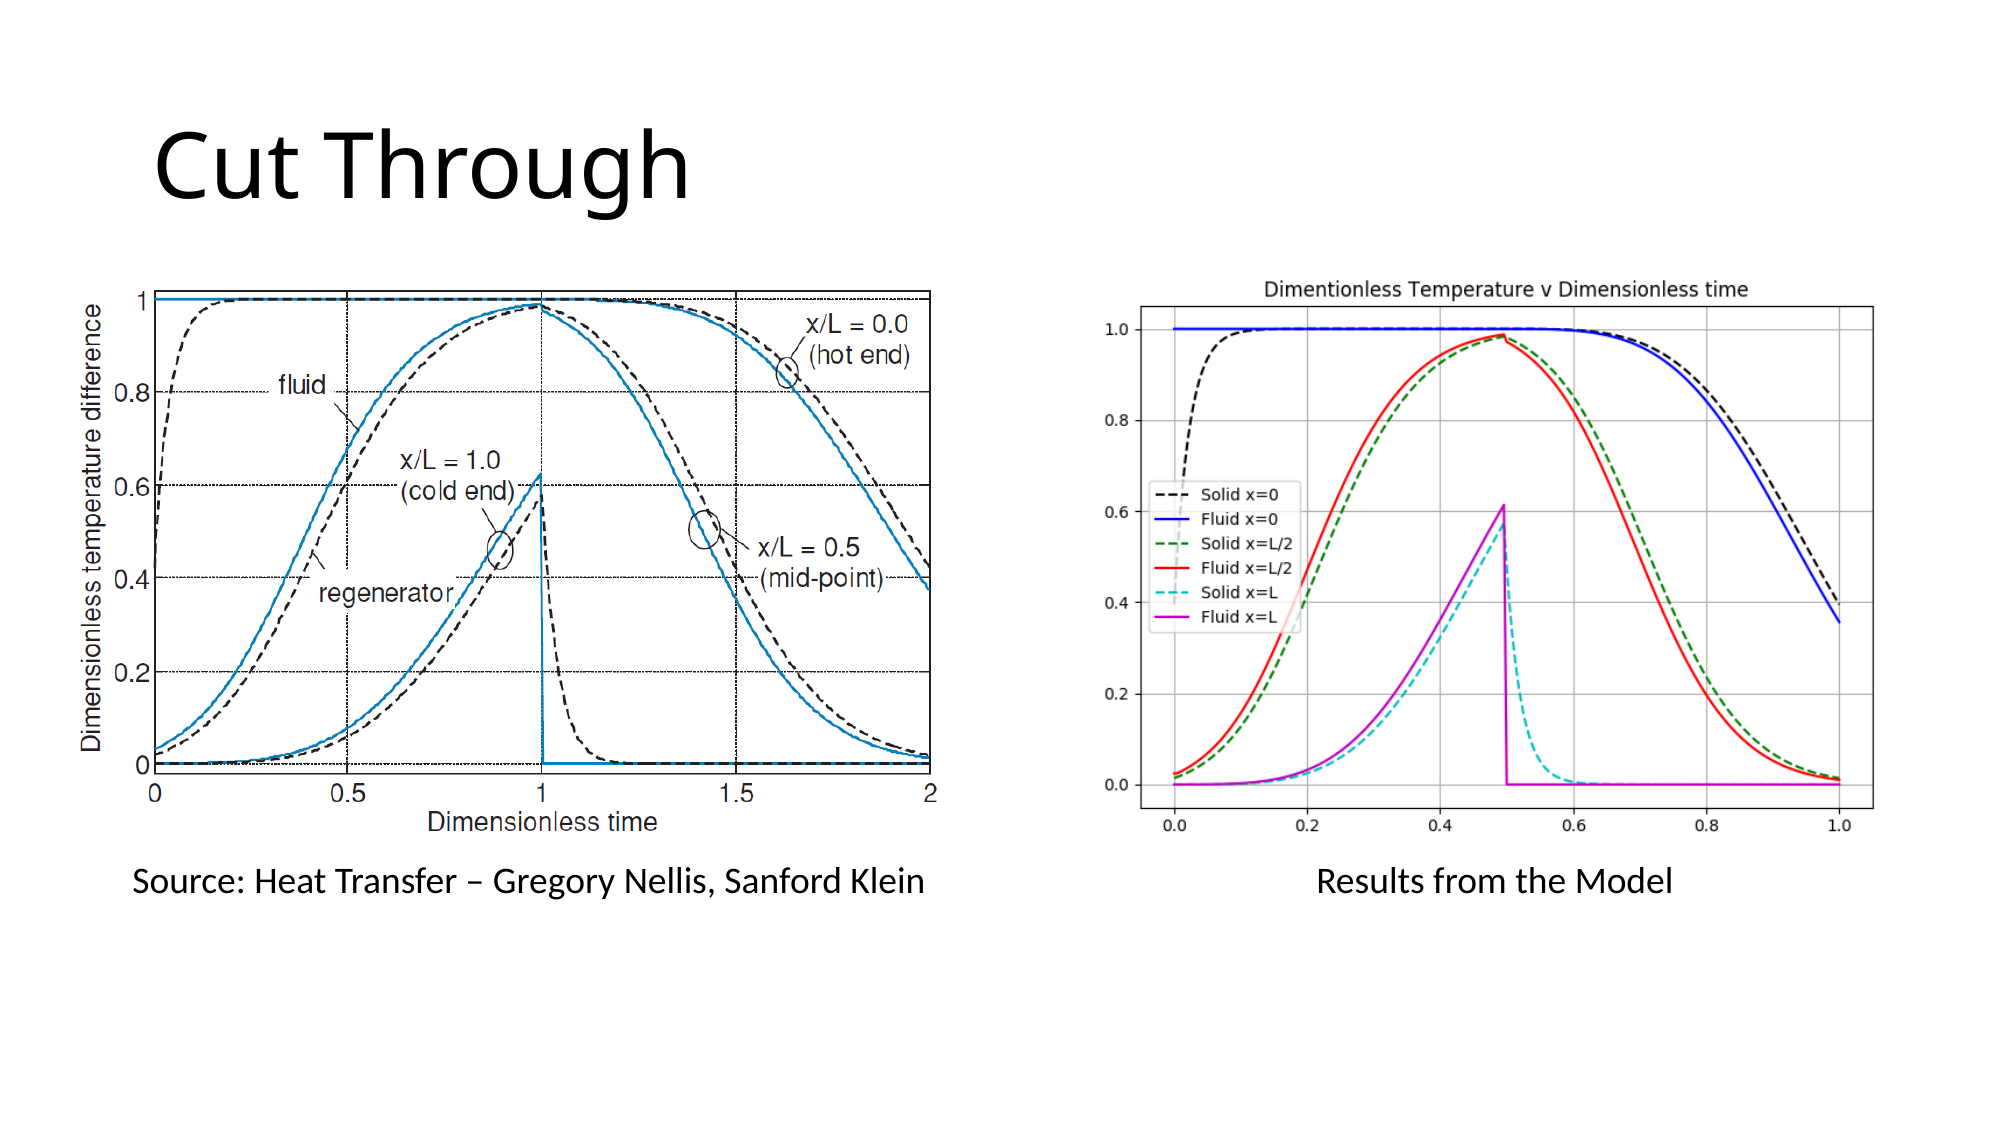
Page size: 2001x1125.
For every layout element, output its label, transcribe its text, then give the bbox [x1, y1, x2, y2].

picture [1023, 228, 1967, 879]
title Cut Through [137, 59, 1863, 278]
text_box Source: Heat Transfer – Gregory Nellis, Sanford Klein [117, 849, 942, 909]
text_box Results from the Model [1301, 879, 1689, 909]
picture [48, 276, 977, 849]
